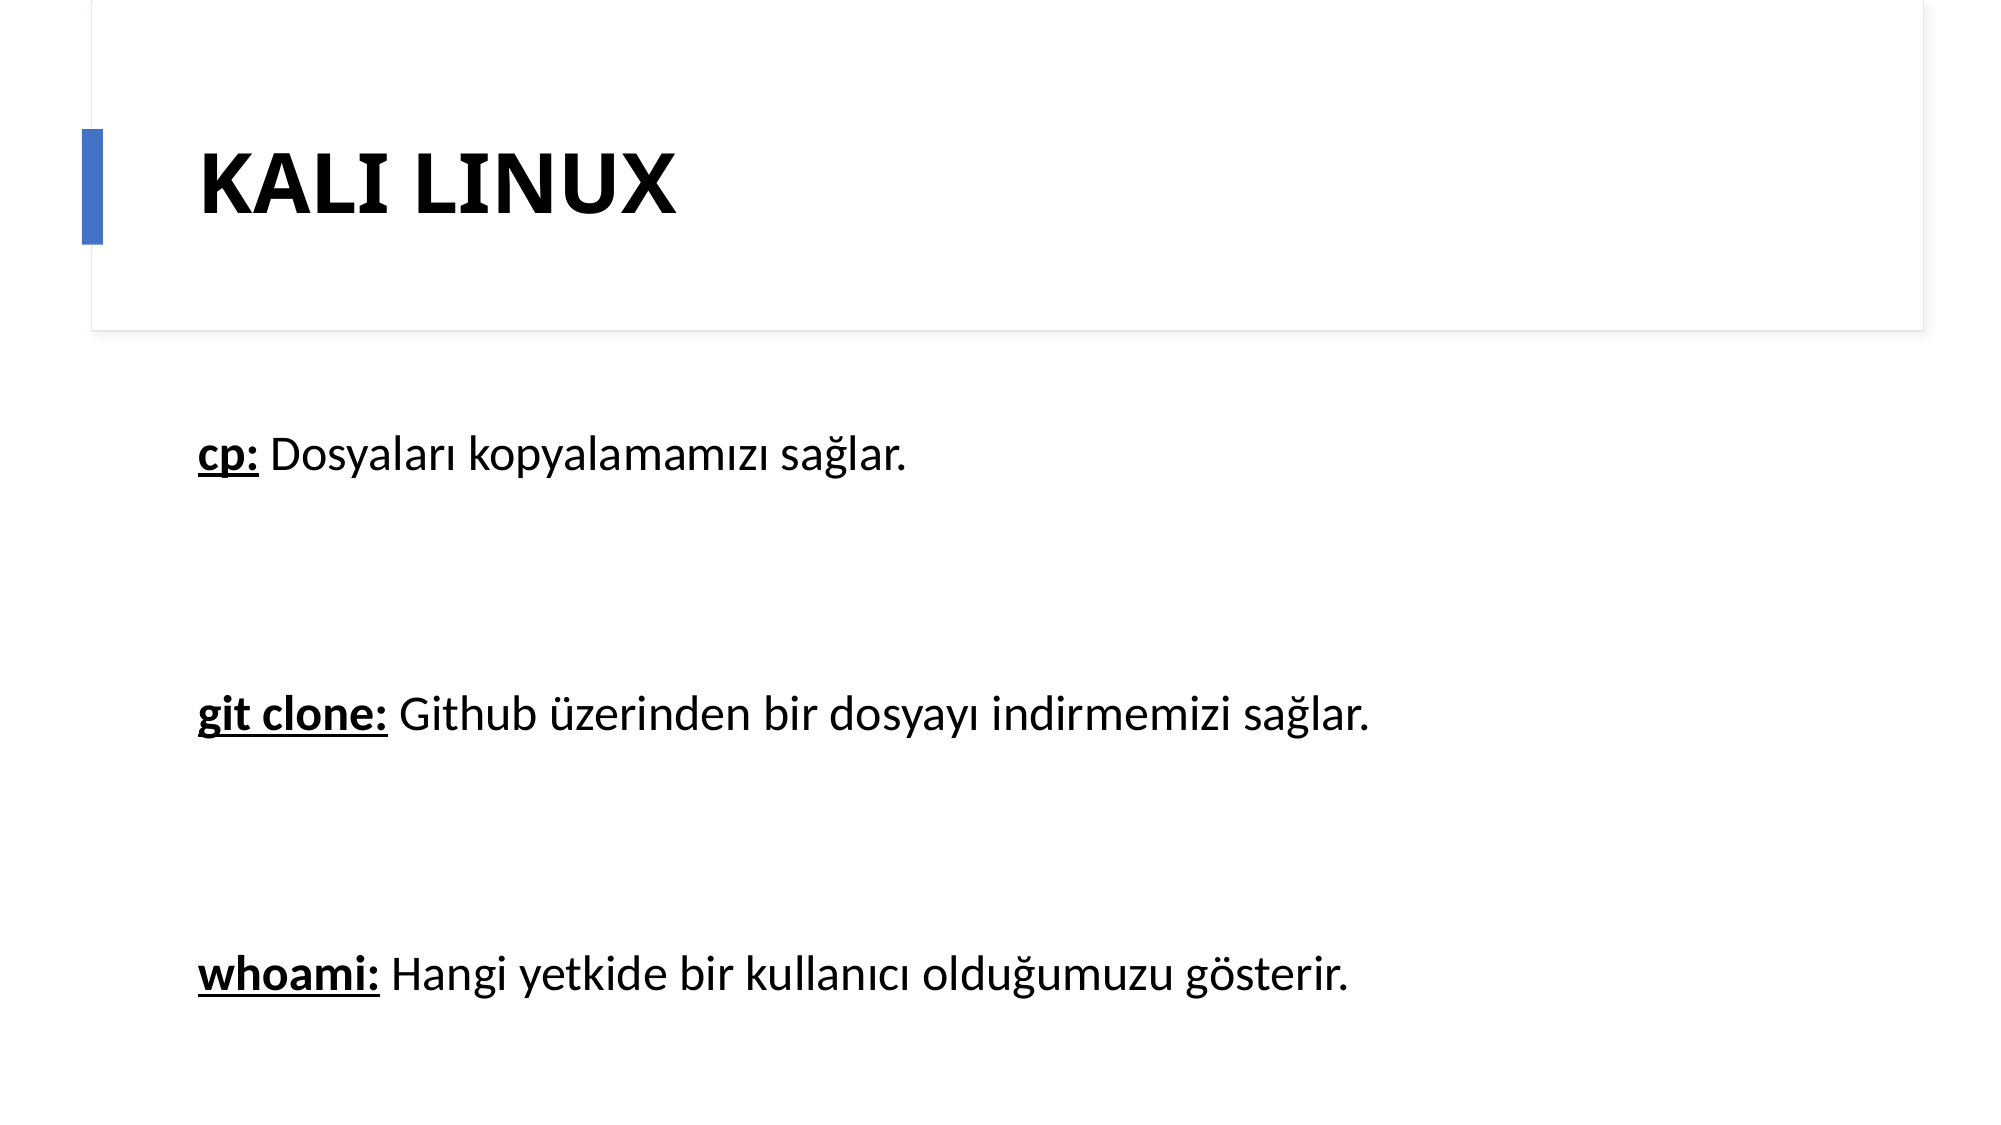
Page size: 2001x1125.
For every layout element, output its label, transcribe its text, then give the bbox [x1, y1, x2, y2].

list cp: Dosyaları kopyalamamızı sağlar. git clone: Github üzerinden bir dosyayı indirmemizi sağlar. whoami: Hangi yetkide bir kullanıcı olduğumuzu gösterir. [183, 406, 1851, 1013]
title KALI LINUX [183, 90, 1851, 284]
